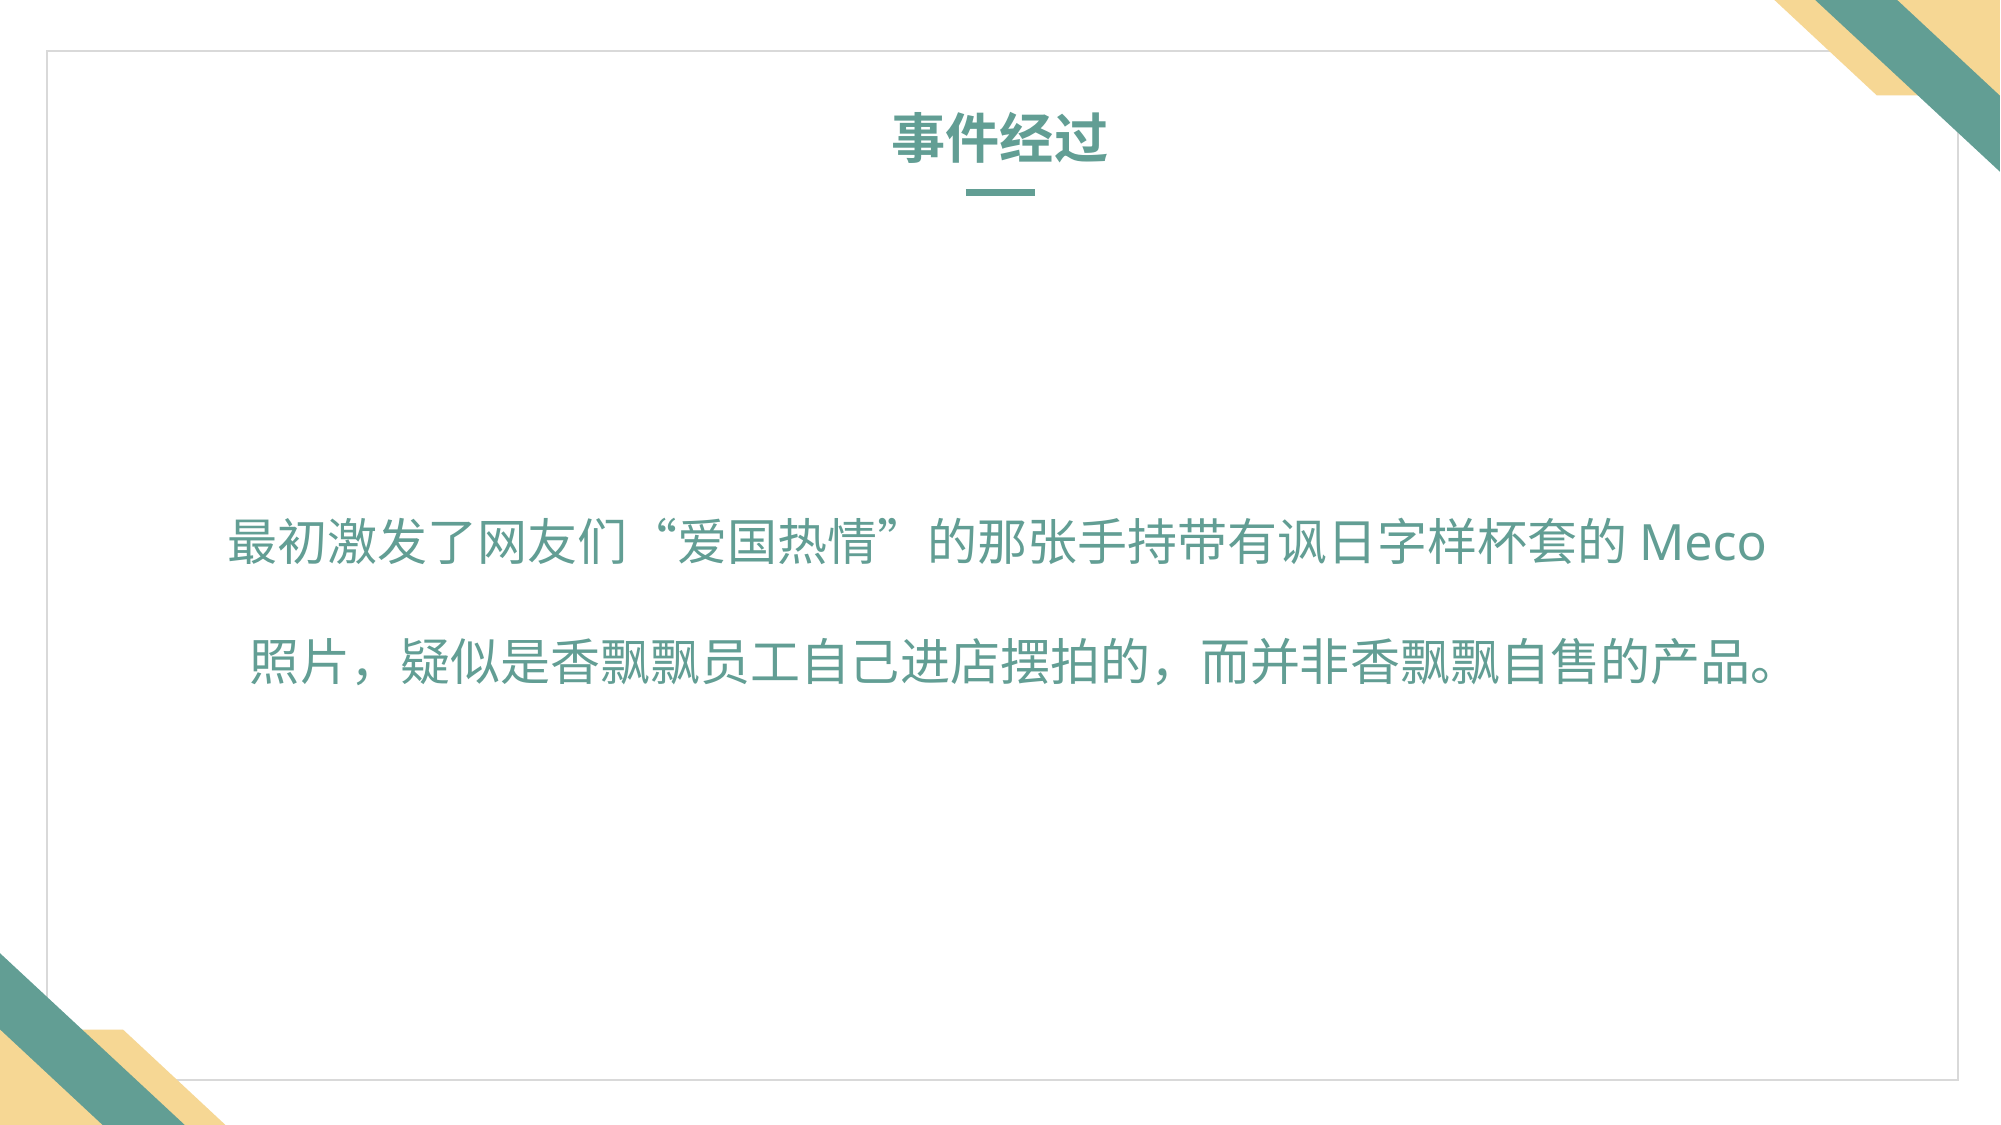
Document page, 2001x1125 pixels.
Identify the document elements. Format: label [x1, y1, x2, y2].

text_box [0, 0, 2000, 1125]
